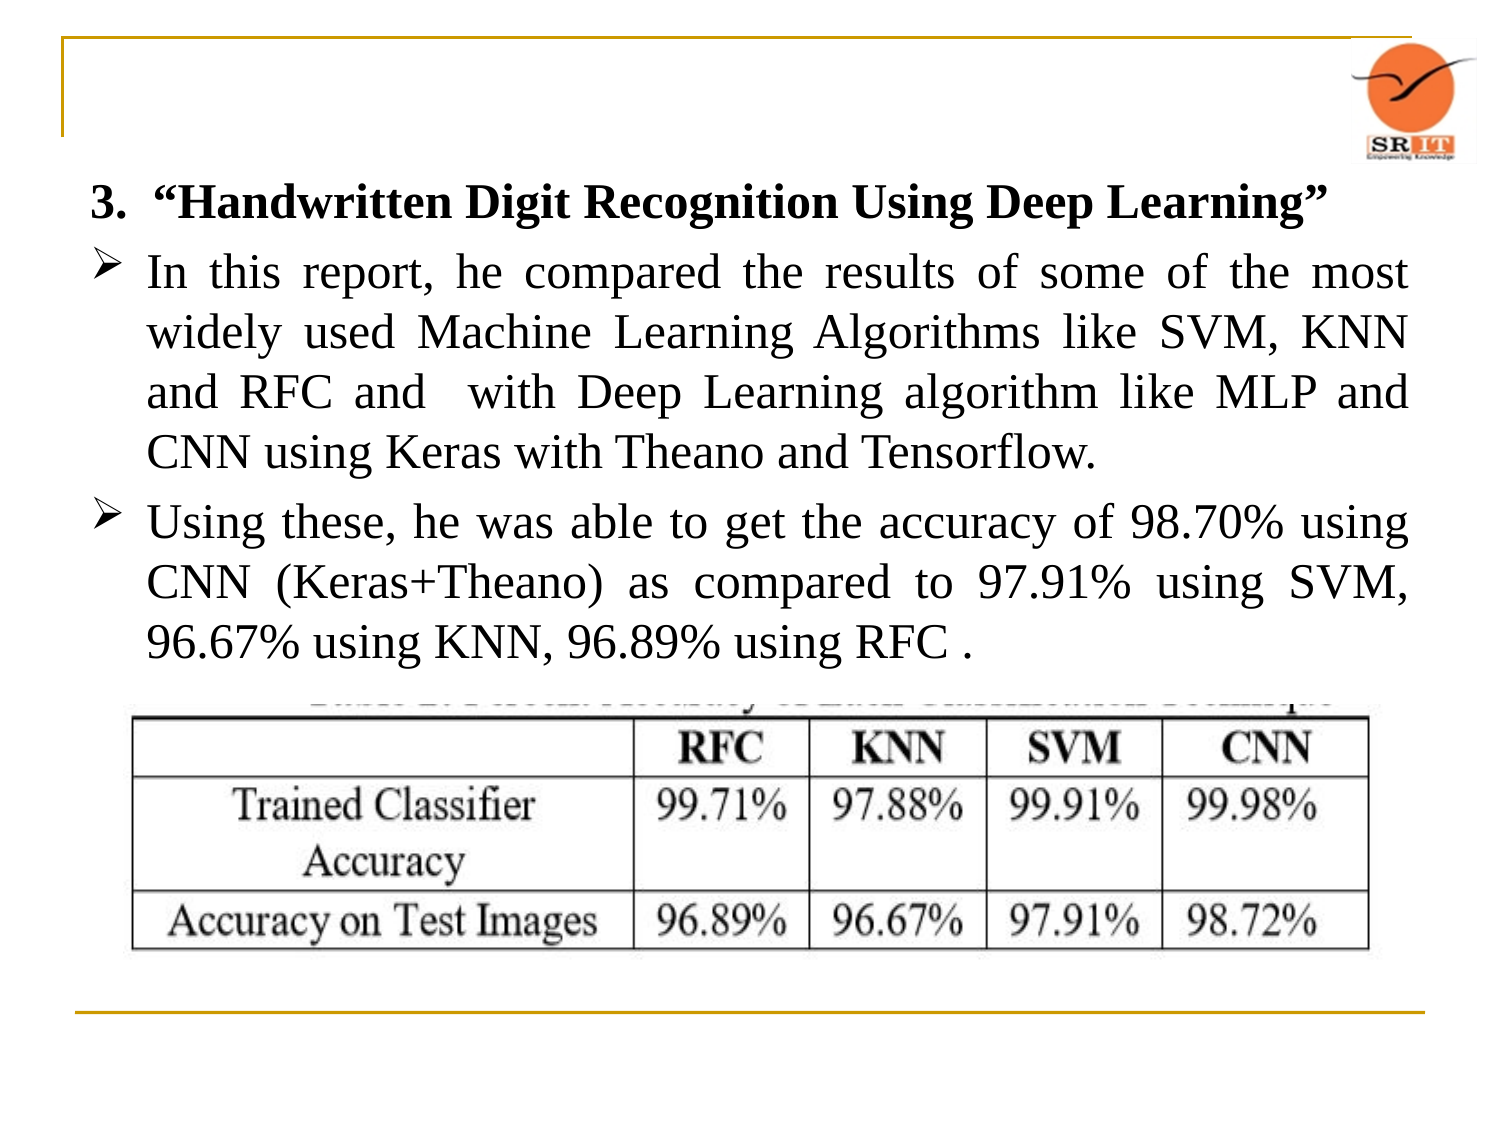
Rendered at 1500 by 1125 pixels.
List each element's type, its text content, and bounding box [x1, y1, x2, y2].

list 3. “Handwritten Digit Recognition Using Deep Learning” In this report, he compared the results of some of the most widely used Machine Learning Algorithms like SVM, KNN and RFC and with Deep Learning algorithm like MLP and CNN using Keras with Theano and Tensorflow. Using these, he was able to get the accuracy of 98.70% using CNN (Keras+Theano) as compared to 97.91% using SVM, 96.67% using KNN, 96.89% using RFC . [74, 160, 1426, 1006]
picture [1350, 37, 1478, 165]
picture [123, 703, 1389, 977]
